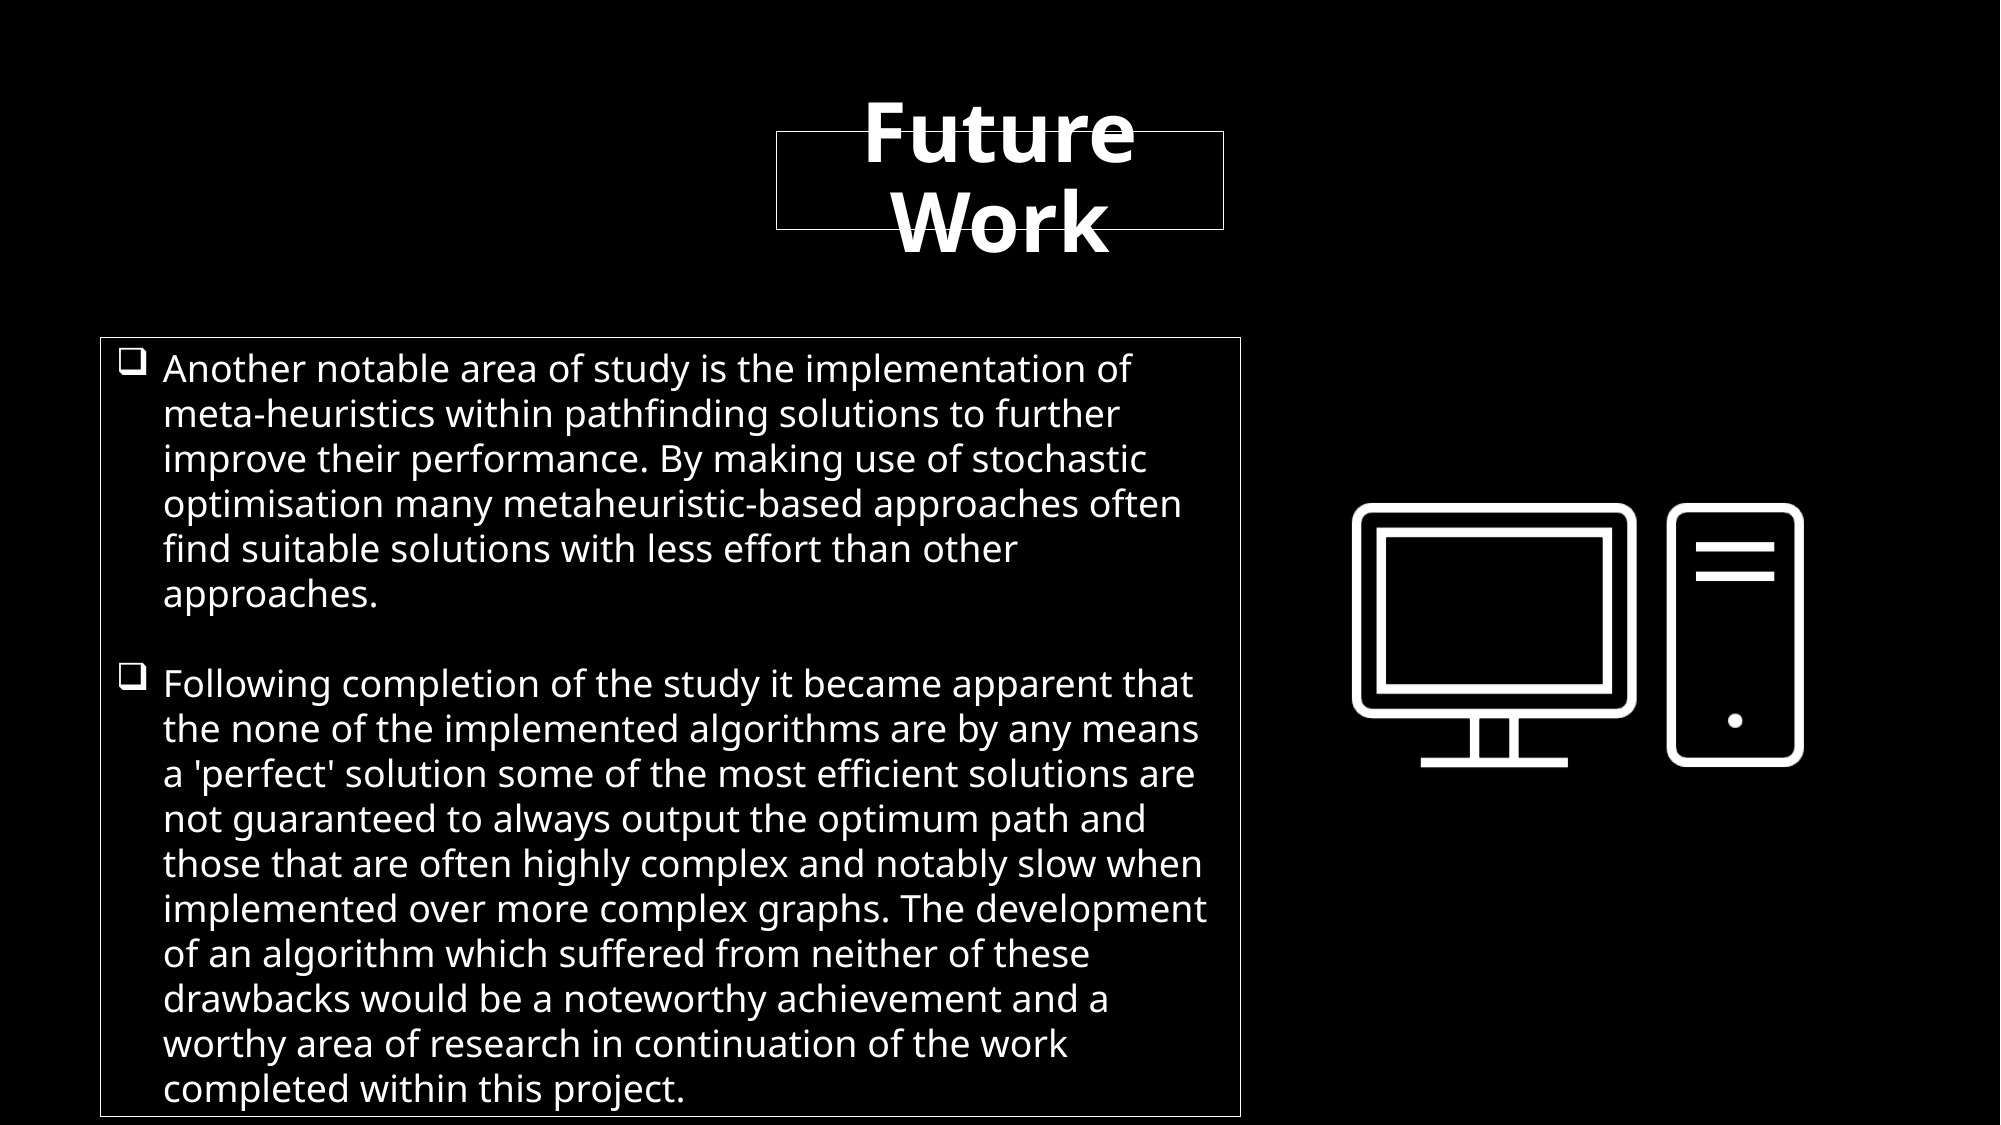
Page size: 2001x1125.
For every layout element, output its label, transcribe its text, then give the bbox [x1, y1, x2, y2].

text_box Another notable area of study is the implementation of meta-heuristics within pathfinding solutions to further improve their performance. By making use of stochastic optimisation many metaheuristic-based approaches often find suitable solutions with less effort than other approaches. Following completion of the study it became apparent that the none of the implemented algorithms are by any means a 'perfect' solution some of the most efficient solutions are not guaranteed to always output the optimum path and those that are often highly complex and notably slow when implemented over more complex graphs. The development of an algorithm which suffered from neither of these drawbacks would be a noteworthy achievement and a worthy area of research in continuation of the work completed within this project. [100, 337, 1241, 1117]
title Future Work [776, 131, 1224, 230]
picture [1342, 405, 1814, 875]
